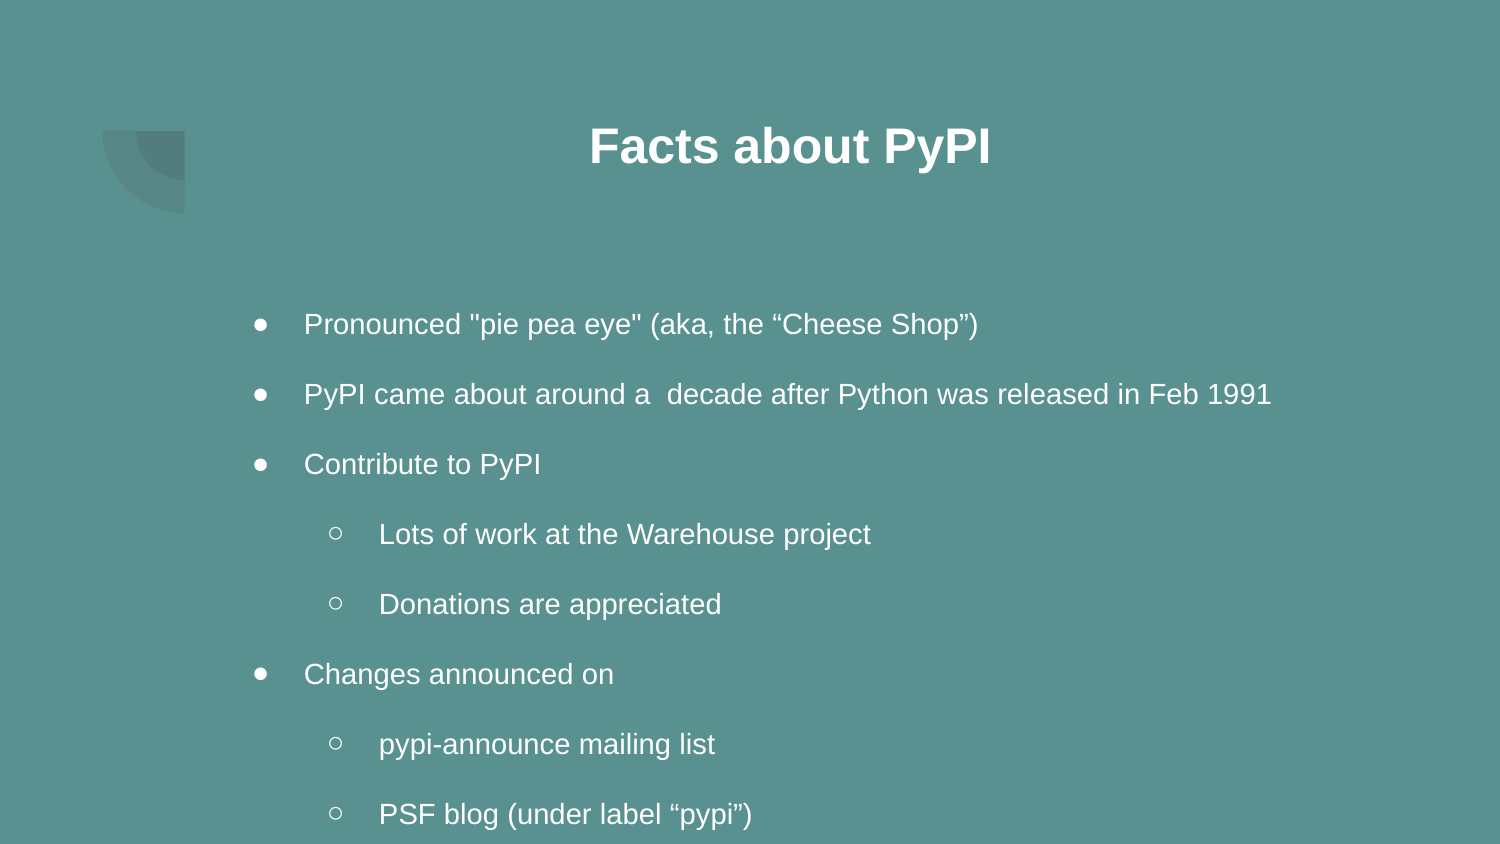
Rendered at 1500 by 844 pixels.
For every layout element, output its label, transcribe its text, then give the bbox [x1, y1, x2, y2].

title Facts about PyPI [213, 98, 1368, 255]
list Pronounced "pie pea eye" (aka, the “Cheese Shop”) PyPI came about around a decade after Python was released in Feb 1991 Contribute to PyPI Lots of work at the Warehouse project Donations are appreciated Changes announced on pypi-announce mailing list PSF blog (under label “pypi”) [213, 255, 1368, 756]
